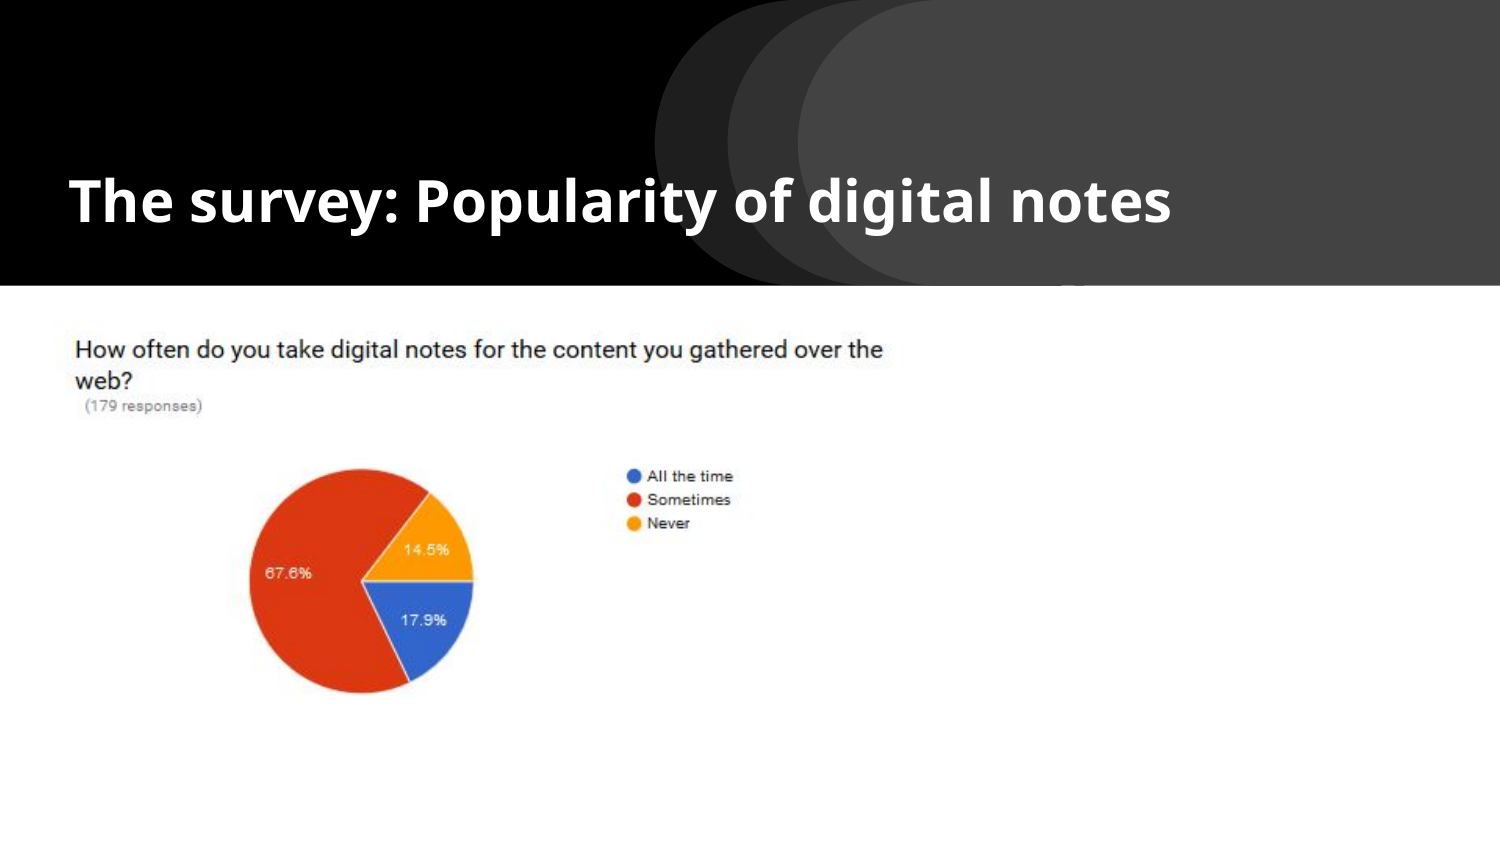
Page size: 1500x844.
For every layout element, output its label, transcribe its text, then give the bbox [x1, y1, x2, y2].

picture [52, 319, 940, 755]
title The survey: Popularity of digital notes [53, 24, 1344, 250]
